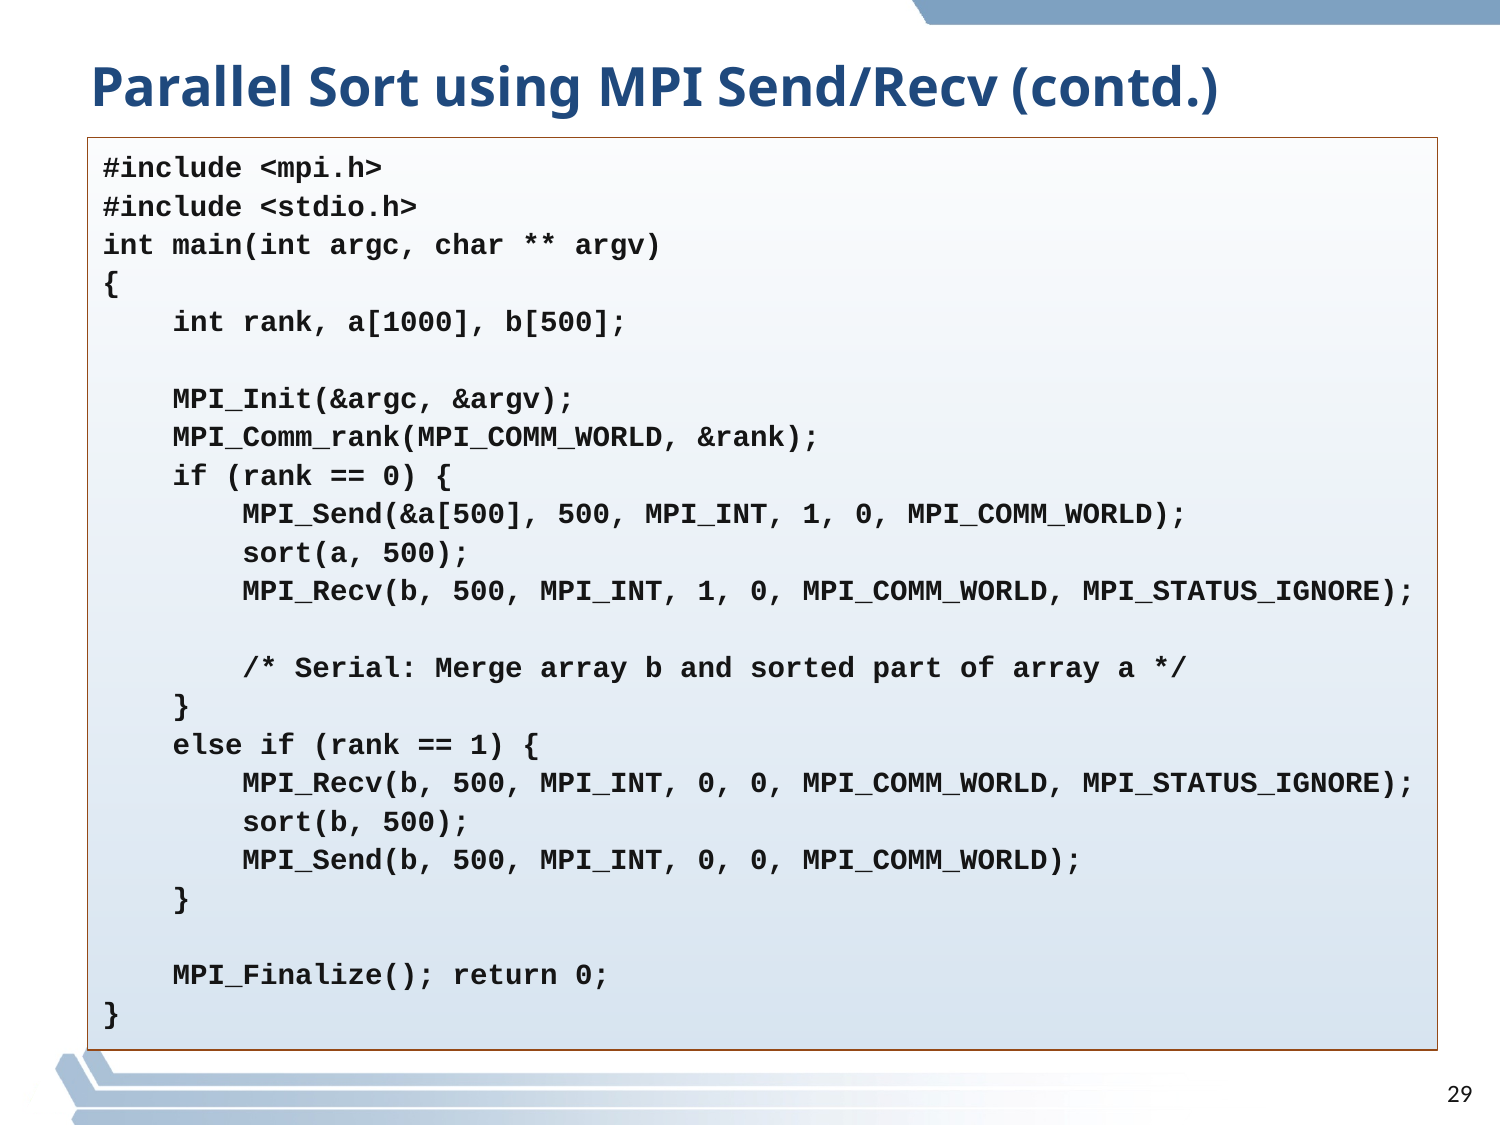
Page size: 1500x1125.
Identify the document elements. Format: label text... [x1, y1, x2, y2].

picture [0, 1037, 1500, 1125]
slide_number 29 [1325, 1072, 1488, 1113]
title Parallel Sort using MPI Send/Recv (contd.) [74, 44, 1426, 176]
text_box #include <mpi.h> #include <stdio.h> int main(int argc, char ** argv) { int rank, a[1000], b[500]; MPI_Init(&argc, &argv); MPI_Comm_rank(MPI_COMM_WORLD, &rank); if (rank == 0) { MPI_Send(&a[500], 500, MPI_INT, 1, 0, MPI_COMM_WORLD); sort(a, 500); MPI_Recv(b, 500, MPI_INT, 1, 0, MPI_COMM_WORLD, MPI_STATUS_IGNORE); /* Serial: Merge array b and sorted part of array a */ } else if (rank == 1) { MPI_Recv(b, 500, MPI_INT, 0, 0, MPI_COMM_WORLD, MPI_STATUS_IGNORE); sort(b, 500); MPI_Send(b, 500, MPI_INT, 0, 0, MPI_COMM_WORLD); } MPI_Finalize(); return 0; } [87, 137, 1438, 1050]
picture [0, 0, 1500, 26]
